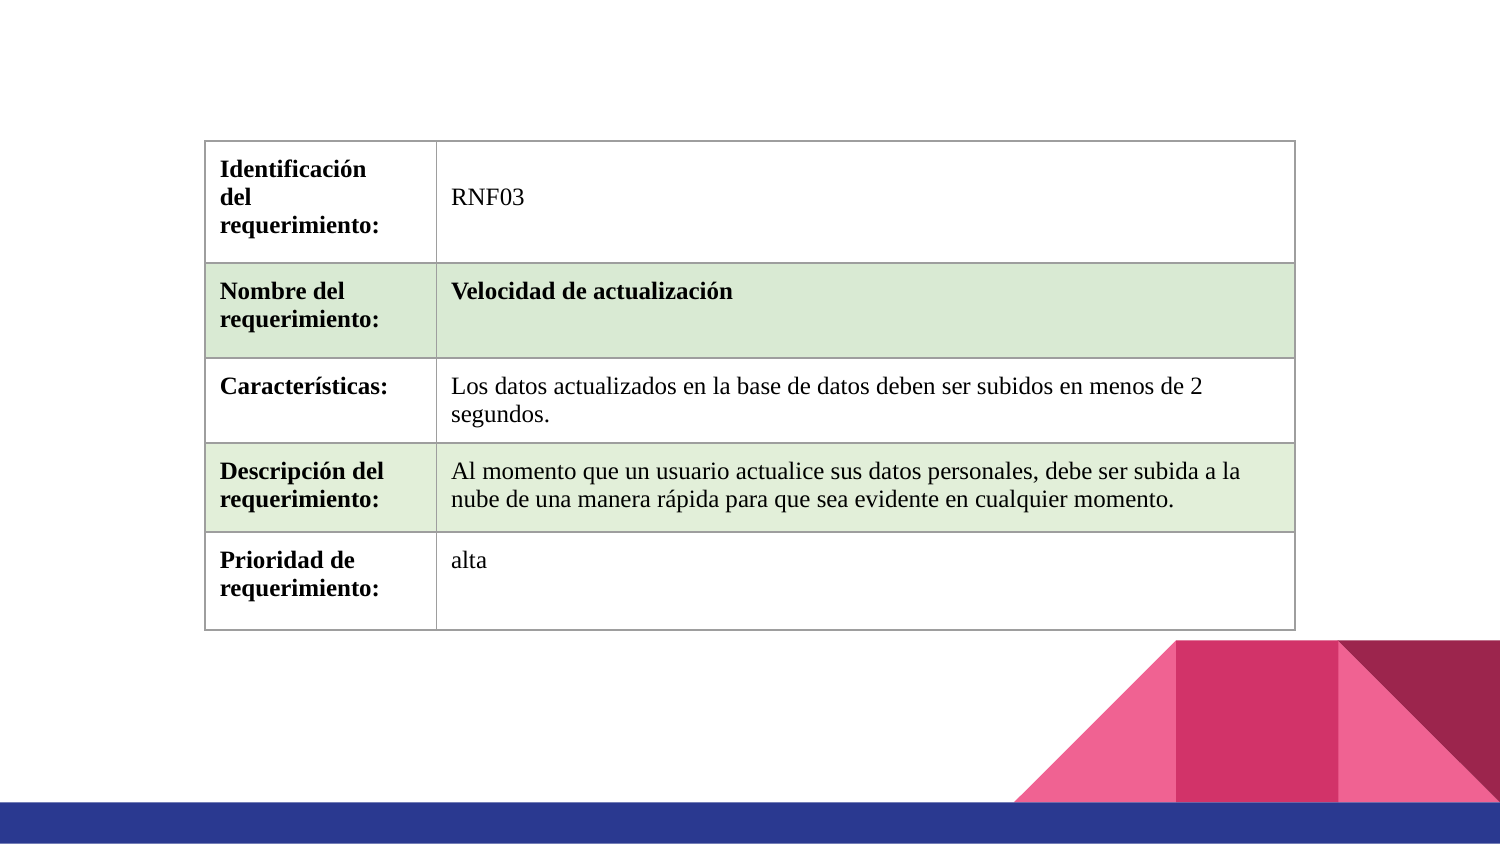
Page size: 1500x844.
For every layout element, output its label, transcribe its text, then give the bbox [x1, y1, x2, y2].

table_header Identificación del requerimiento: [206, 142, 436, 262]
table_cell Al momento que un usuario actualice sus datos personales, debe ser subida a la nube de una manera rápida para que sea evidente en cualquier momento. [437, 444, 1294, 531]
table_cell Prioridad de requerimiento: [206, 533, 436, 629]
table_header RNF03 [437, 142, 1294, 262]
table_cell Características: [206, 359, 436, 442]
table_cell alta [437, 533, 1294, 629]
table_cell Velocidad de actualización [437, 264, 1294, 357]
table_cell Nombre del requerimiento: [206, 264, 436, 357]
table_cell Descripción del requerimiento: [206, 444, 436, 531]
table_cell Los datos actualizados en la base de datos deben ser subidos en menos de 2 segundos. [437, 359, 1294, 442]
